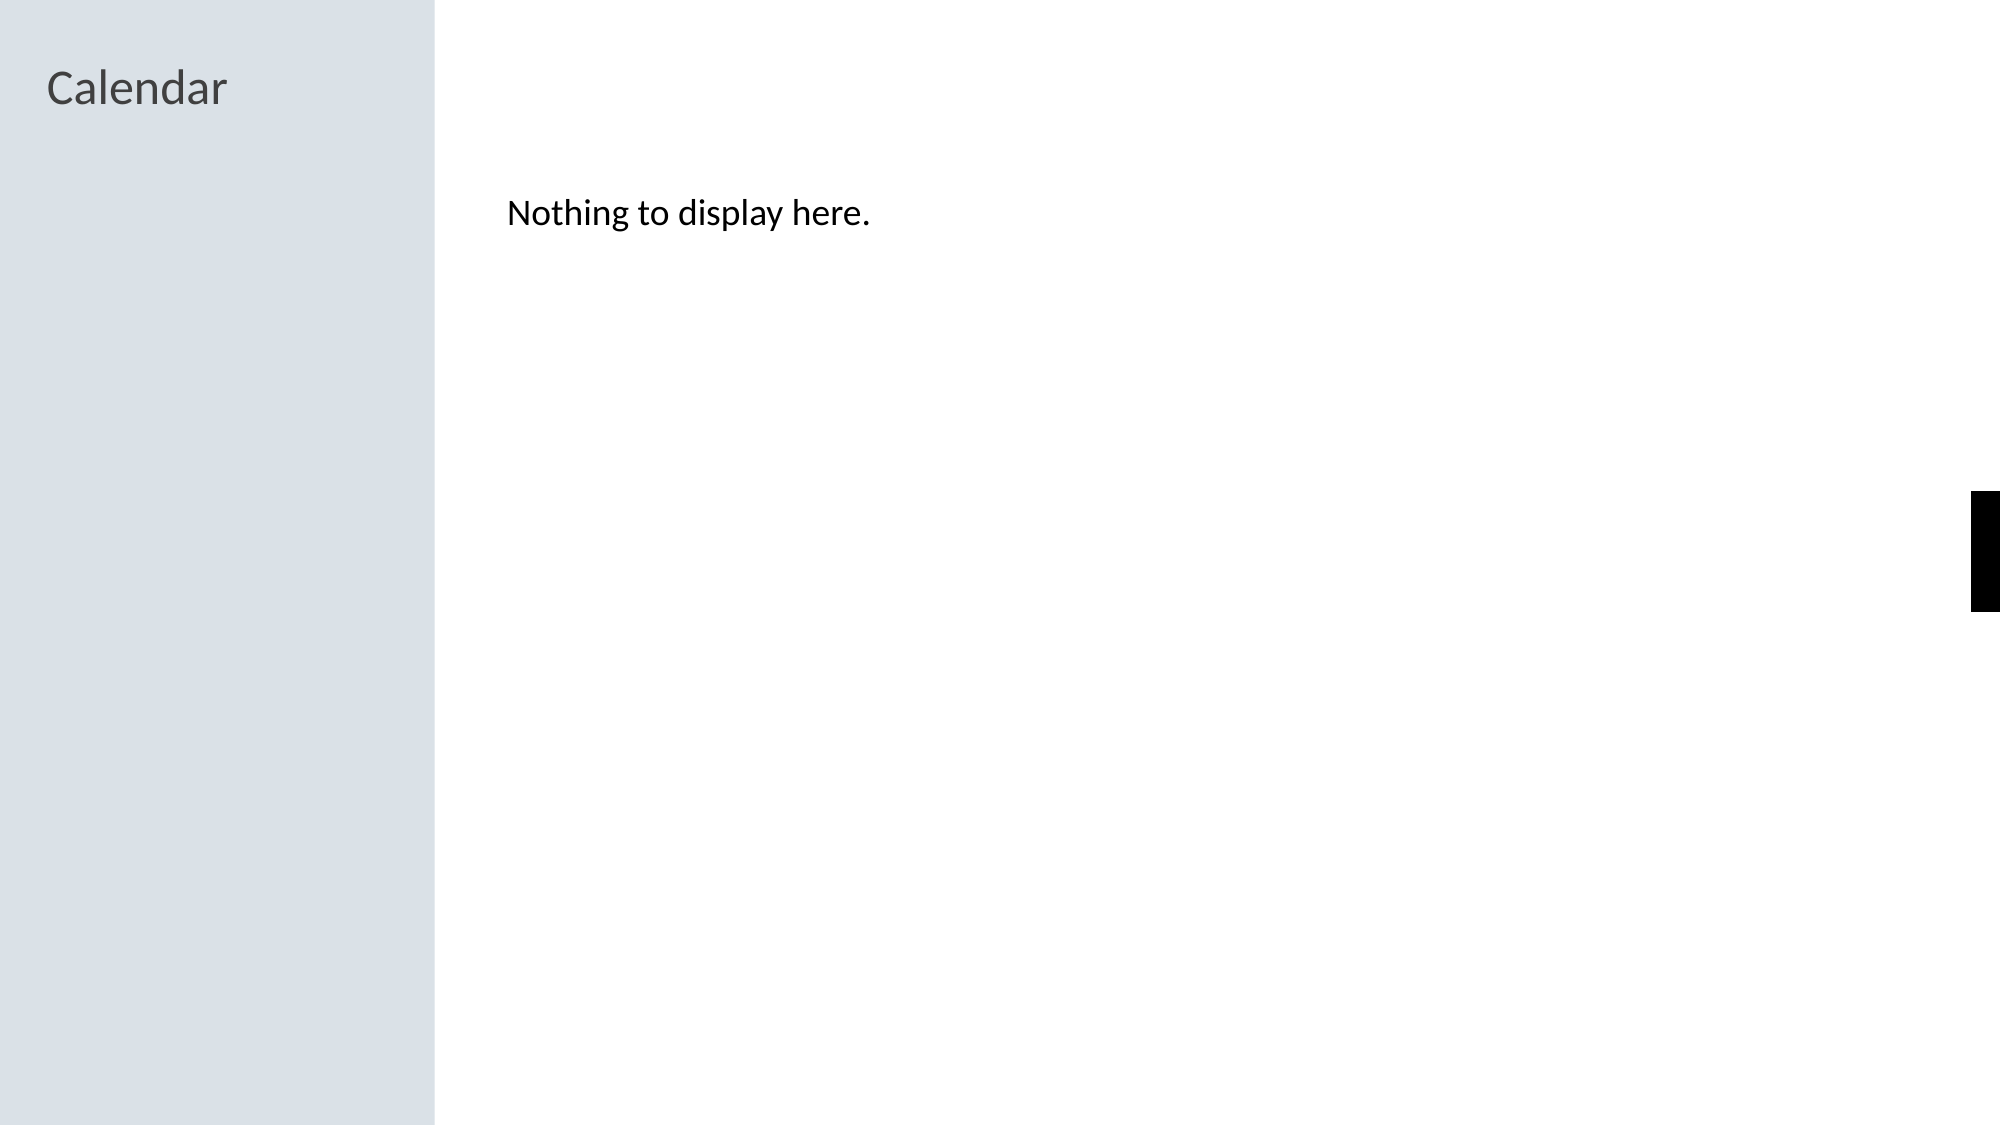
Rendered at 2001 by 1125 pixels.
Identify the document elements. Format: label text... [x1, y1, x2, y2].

text_box Nothing to display here. [492, 180, 1405, 241]
text_box [0, 0, 436, 1125]
text_box Calendar [32, 47, 272, 122]
text_box [1971, 491, 2000, 612]
